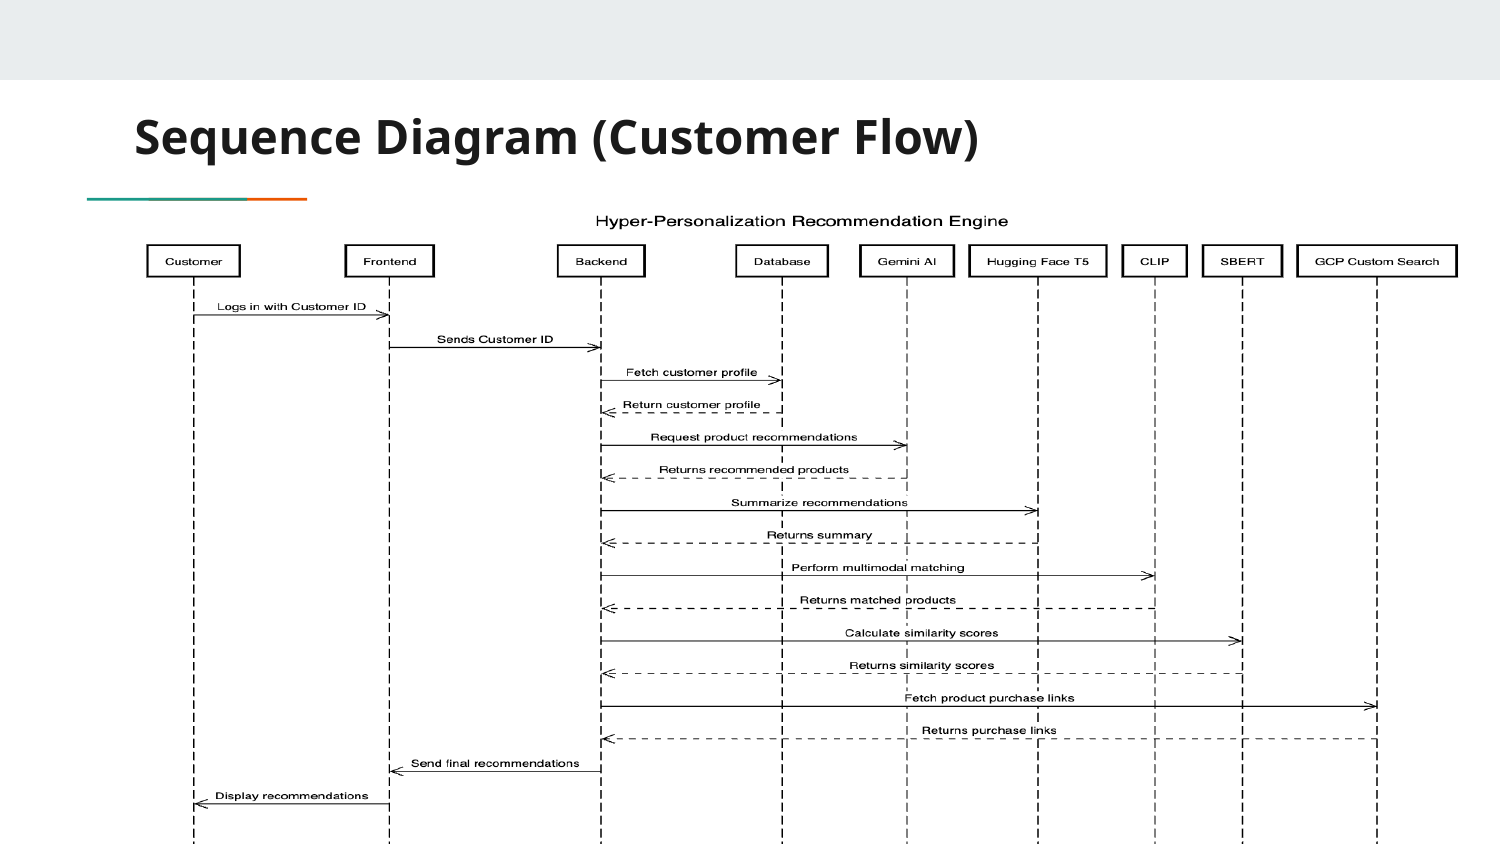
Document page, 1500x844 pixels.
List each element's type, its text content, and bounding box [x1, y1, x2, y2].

title Sequence Diagram (Customer Flow) [119, 91, 1381, 180]
picture [139, 208, 1464, 844]
